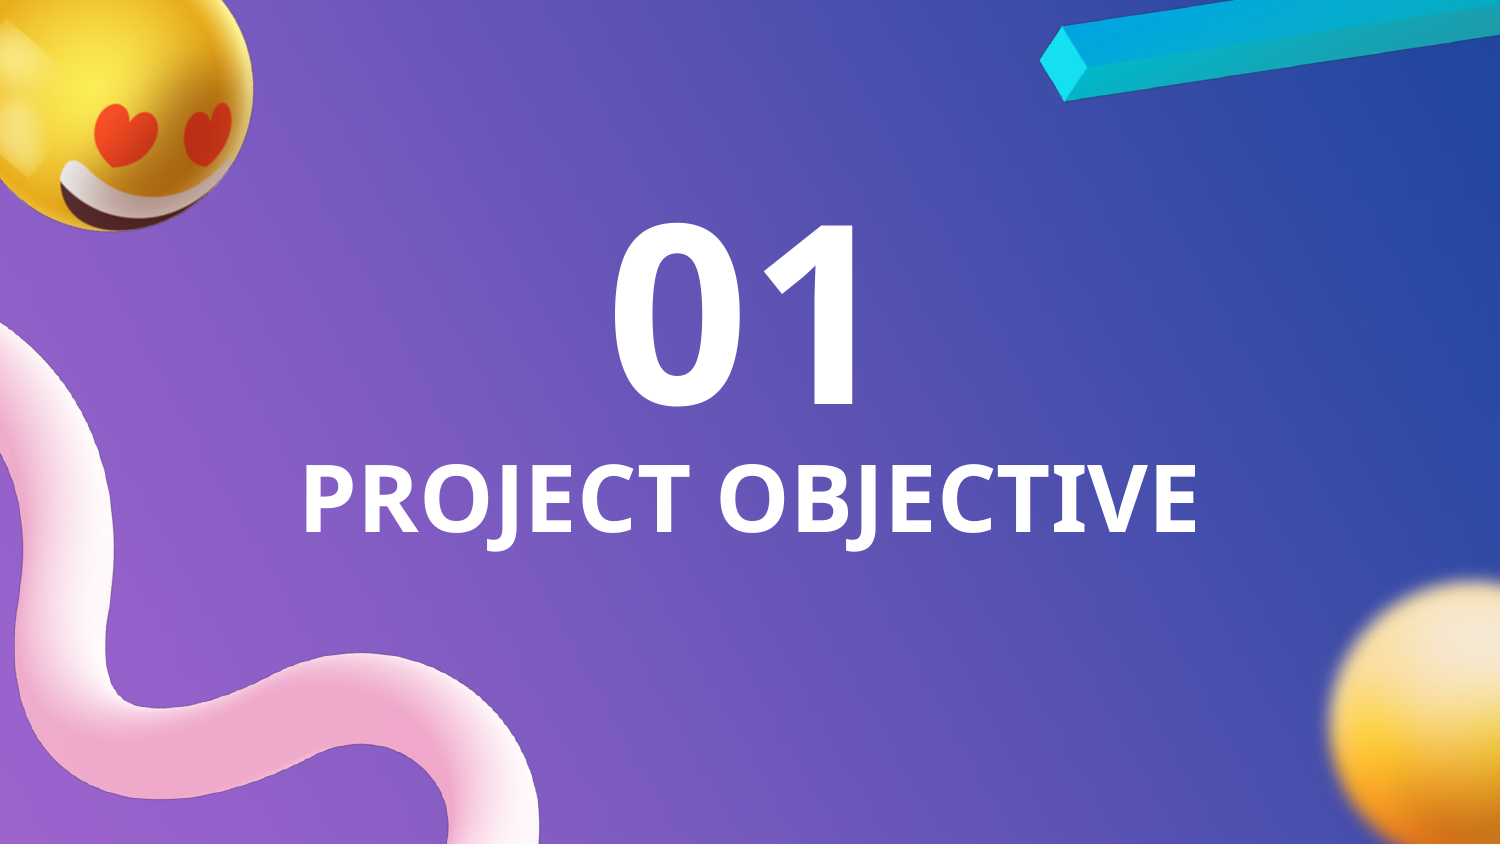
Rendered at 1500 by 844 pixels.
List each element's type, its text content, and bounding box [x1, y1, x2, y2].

title 01 [439, 204, 1061, 405]
picture [0, 0, 1500, 844]
title PROJECT OBJECTIVE [188, 425, 1312, 564]
